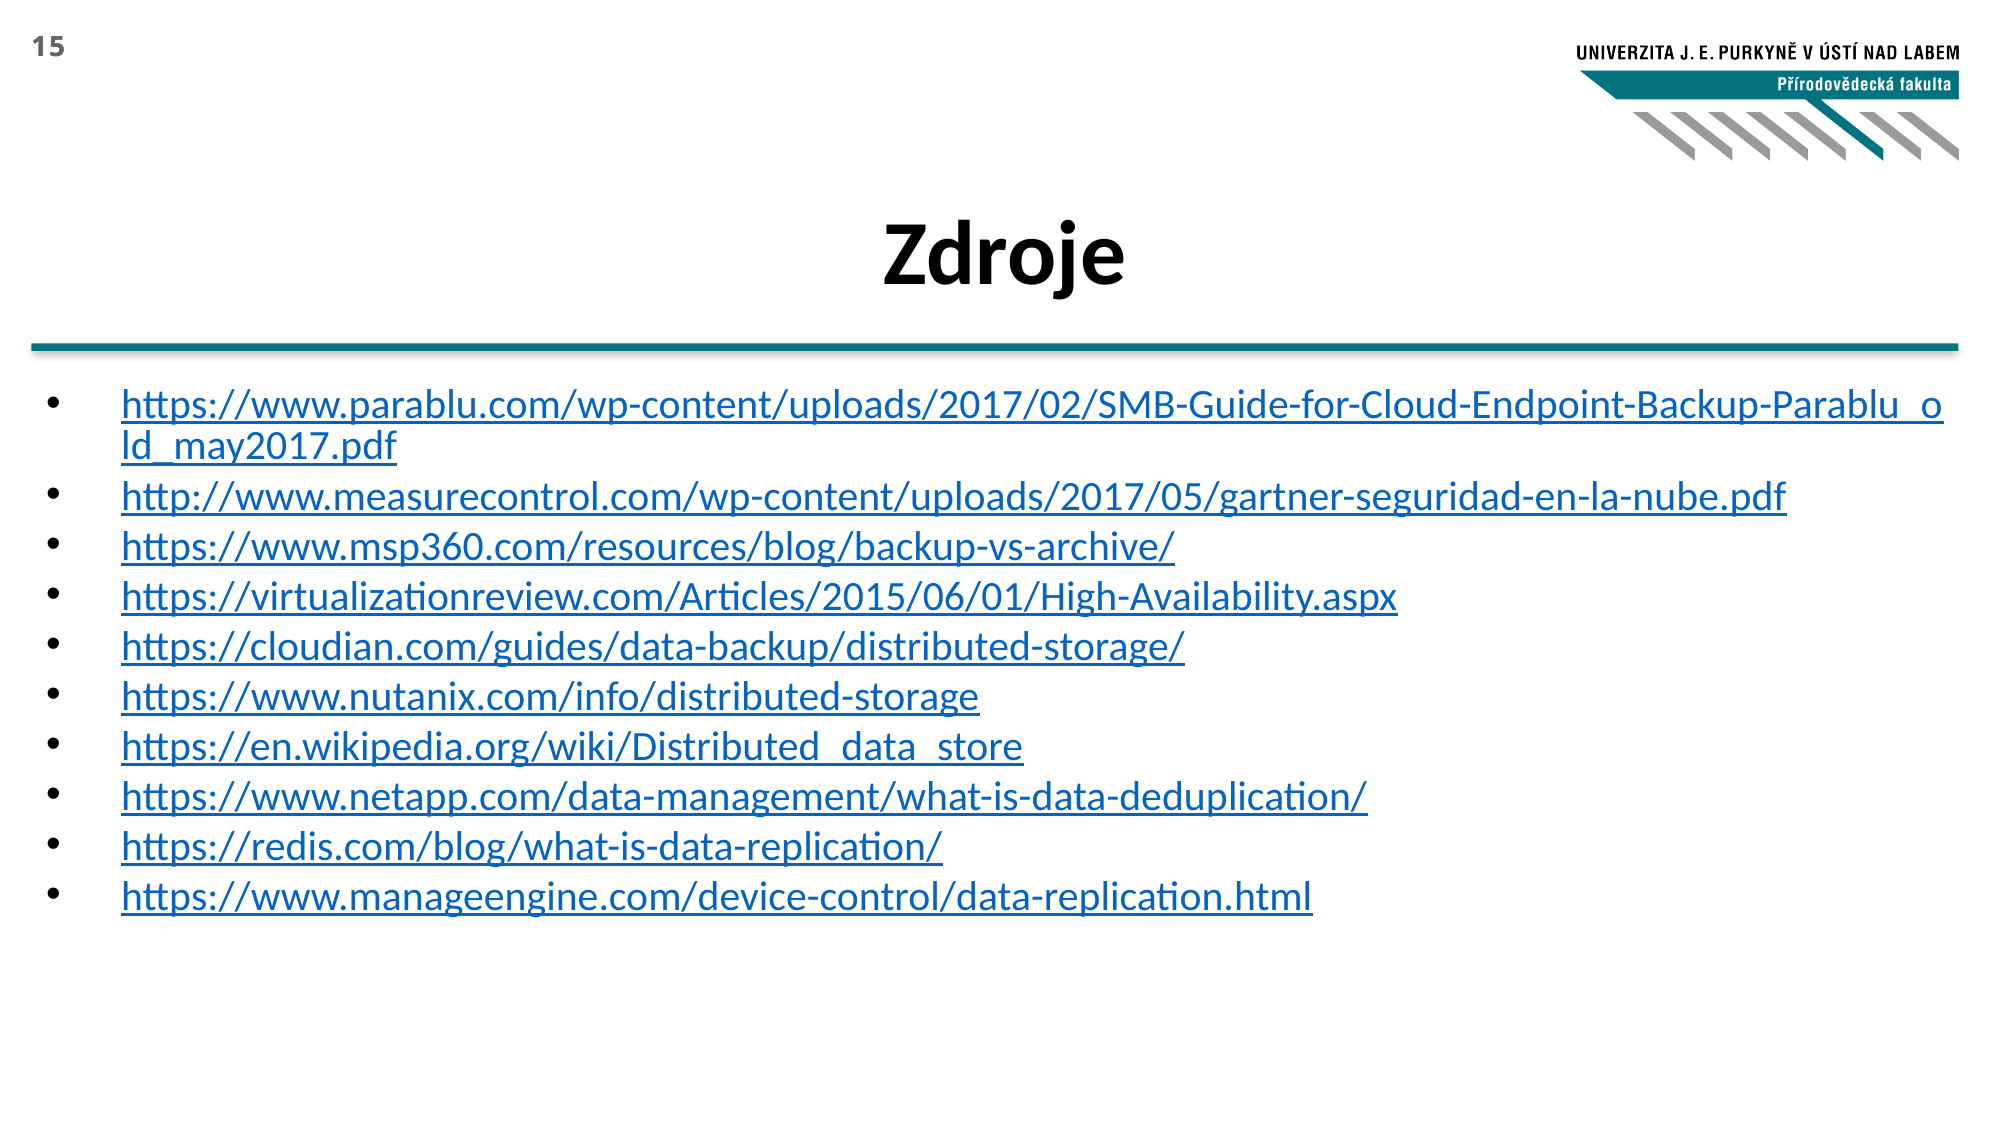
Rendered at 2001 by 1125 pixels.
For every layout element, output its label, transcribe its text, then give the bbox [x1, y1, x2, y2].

text_box 15 [31, 31, 79, 67]
text_box https://www.parablu.com/wp-content/uploads/2017/02/SMB-Guide-for-Cloud-Endpoint-Backup-Parablu_old_may2017.pdf http://www.measurecontrol.com/wp-content/uploads/2017/05/gartner-seguridad-en-la-nube.pdf https://www.msp360.com/resources/blog/backup-vs-archive/ https://virtualizationreview.com/Articles/2015/06/01/High-Availability.aspx https://cloudian.com/guides/data-backup/distributed-storage/ https://www.nutanix.com/info/distributed-storage https://en.wikipedia.org/wiki/Distributed_data_store https://www.netapp.com/data-management/what-is-data-deduplication/ https://redis.com/blog/what-is-data-replication/ https://www.manageengine.com/device-control/data-replication.html [31, 455, 1959, 985]
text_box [31, 192, 1969, 455]
picture [1577, 42, 1959, 161]
